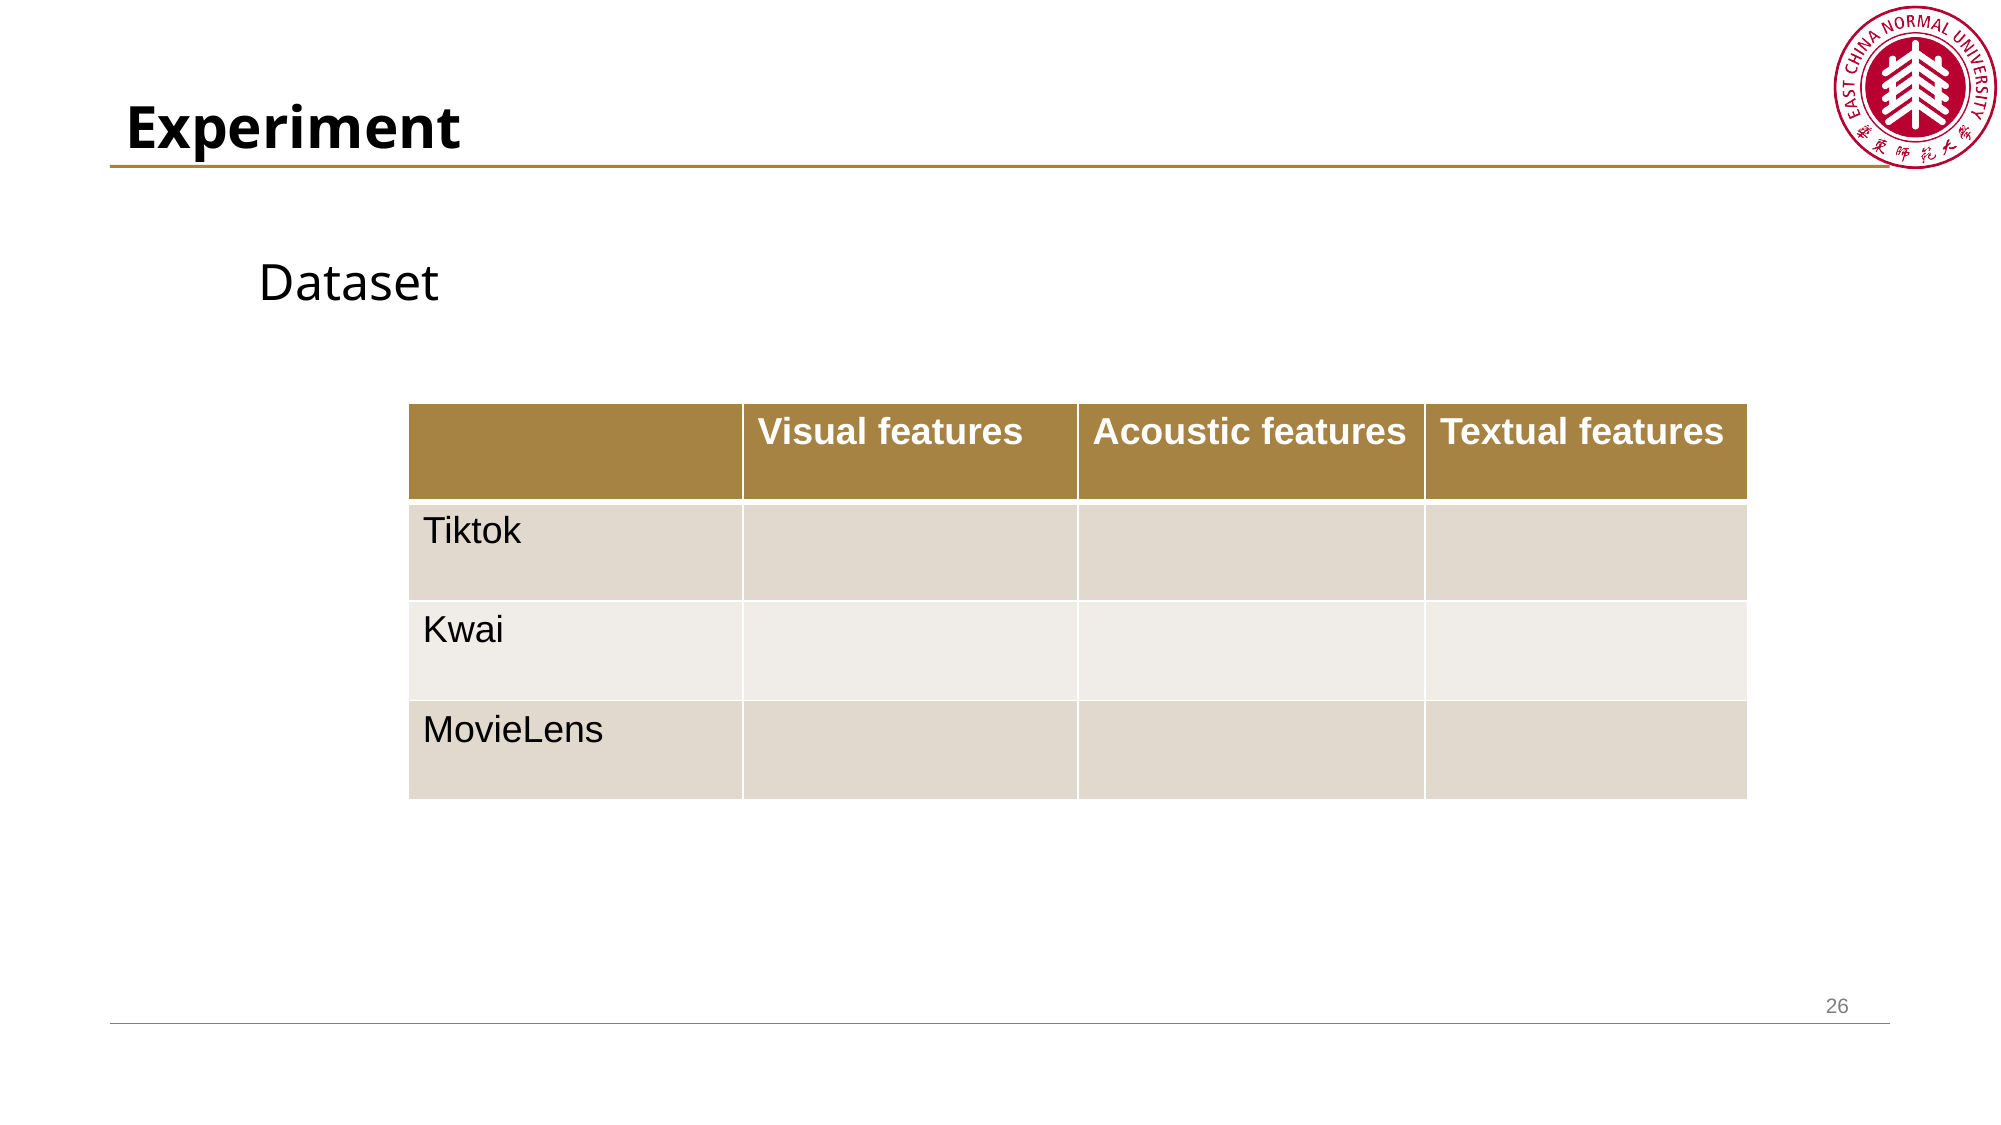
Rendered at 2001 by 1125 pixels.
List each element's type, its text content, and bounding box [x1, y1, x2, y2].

slide_number 26 [1386, 987, 1864, 1022]
text_box [360, 234, 1640, 930]
picture [1829, 0, 2000, 174]
title Experiment [109, 0, 1829, 169]
text_box Dataset [243, 243, 1245, 319]
